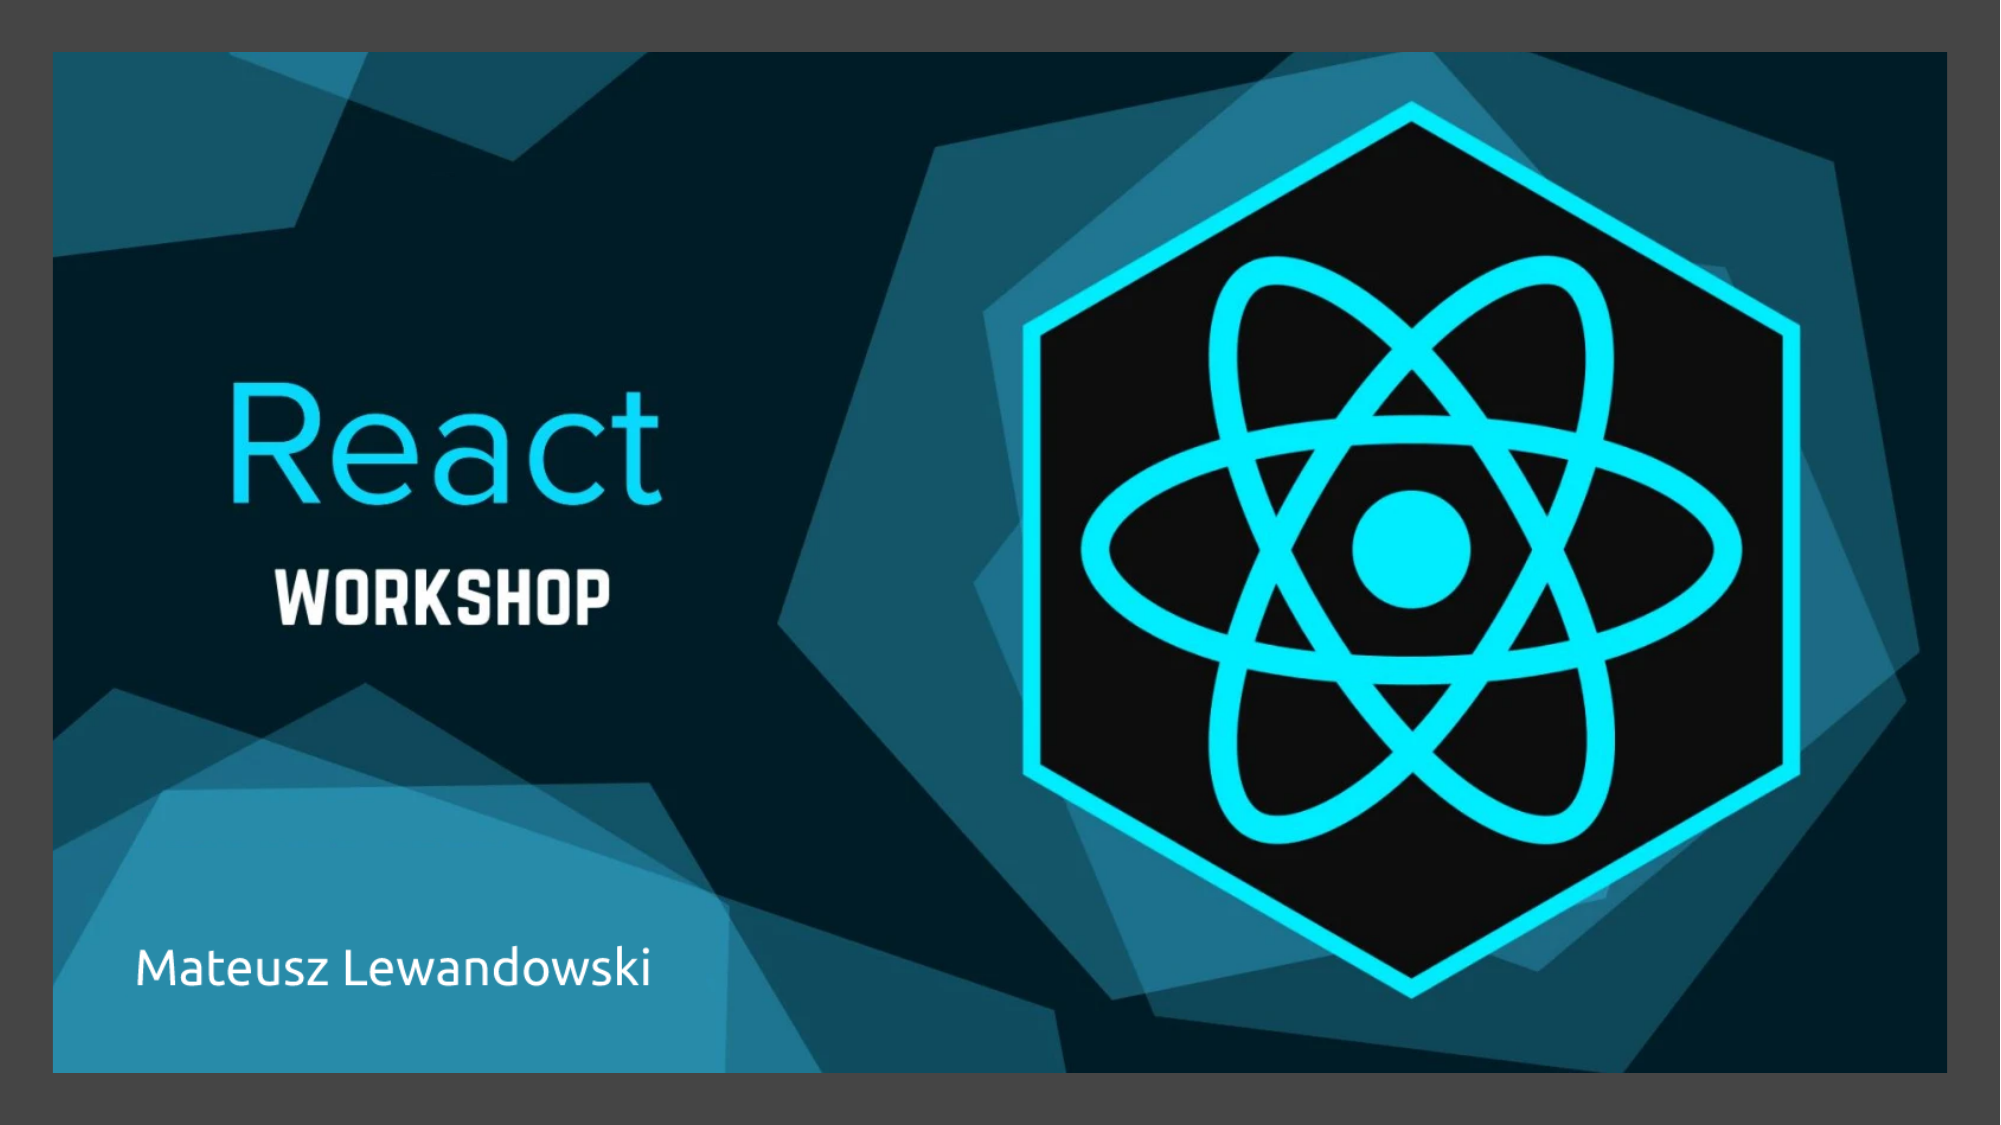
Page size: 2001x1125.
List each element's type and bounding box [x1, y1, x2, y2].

picture [52, 52, 1948, 1073]
